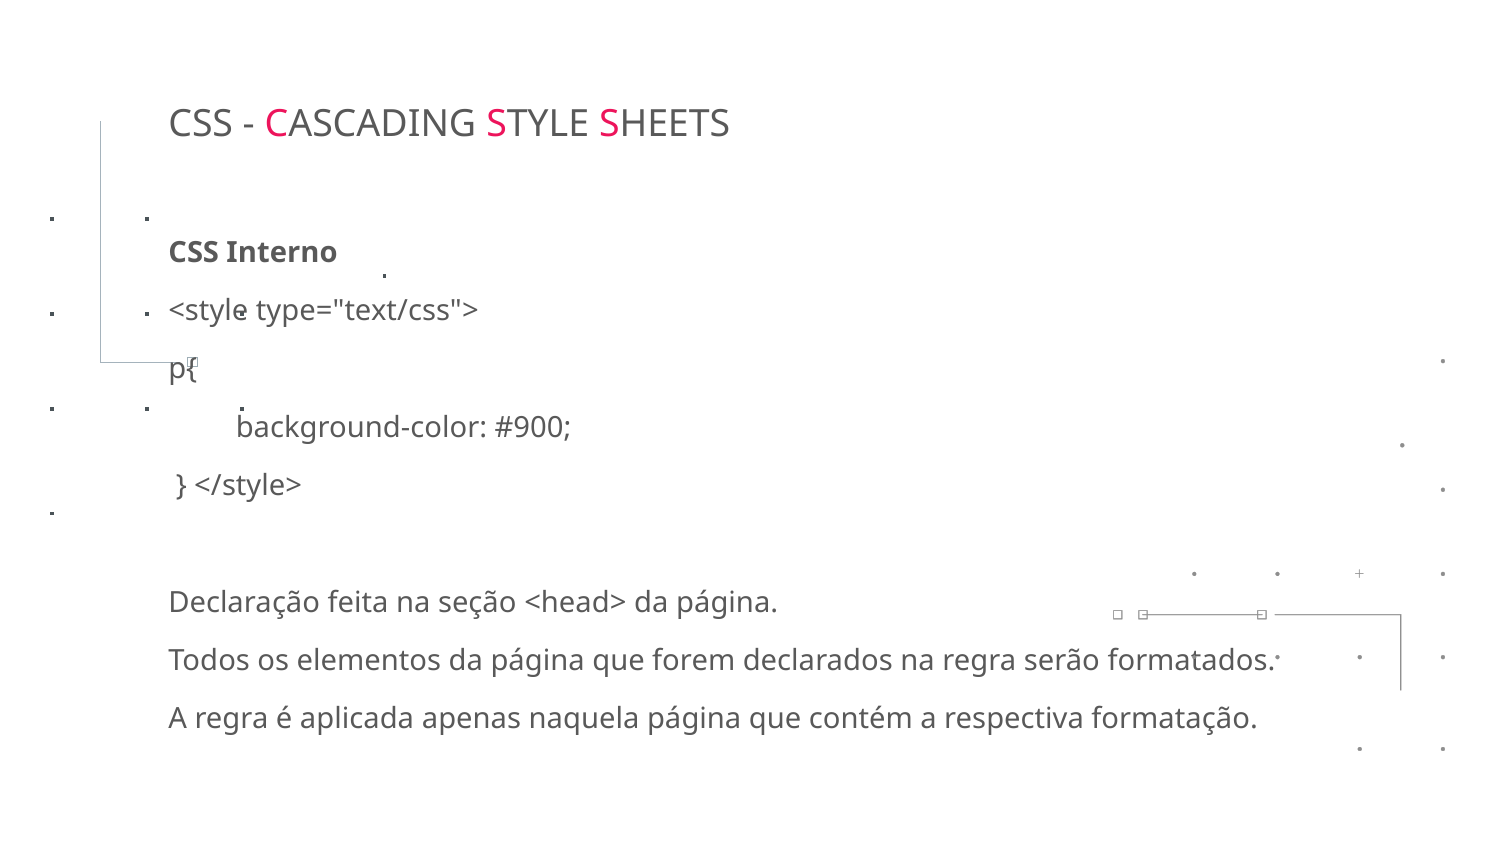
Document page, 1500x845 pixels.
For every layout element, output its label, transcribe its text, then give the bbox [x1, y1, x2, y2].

text_box CSS Interno <style type="text/css"> p{ background-color: #900; } </style> Declaração feita na seção <head> da página. Todos os elementos da página que forem declarados na regra serão formatados. A regra é aplicada apenas naquela página que contém a respectiva formatação. [153, 208, 1327, 610]
picture [49, 121, 386, 516]
text_box CSS - CASCADING STYLE SHEETS [153, 91, 1347, 151]
picture [1113, 359, 1445, 751]
